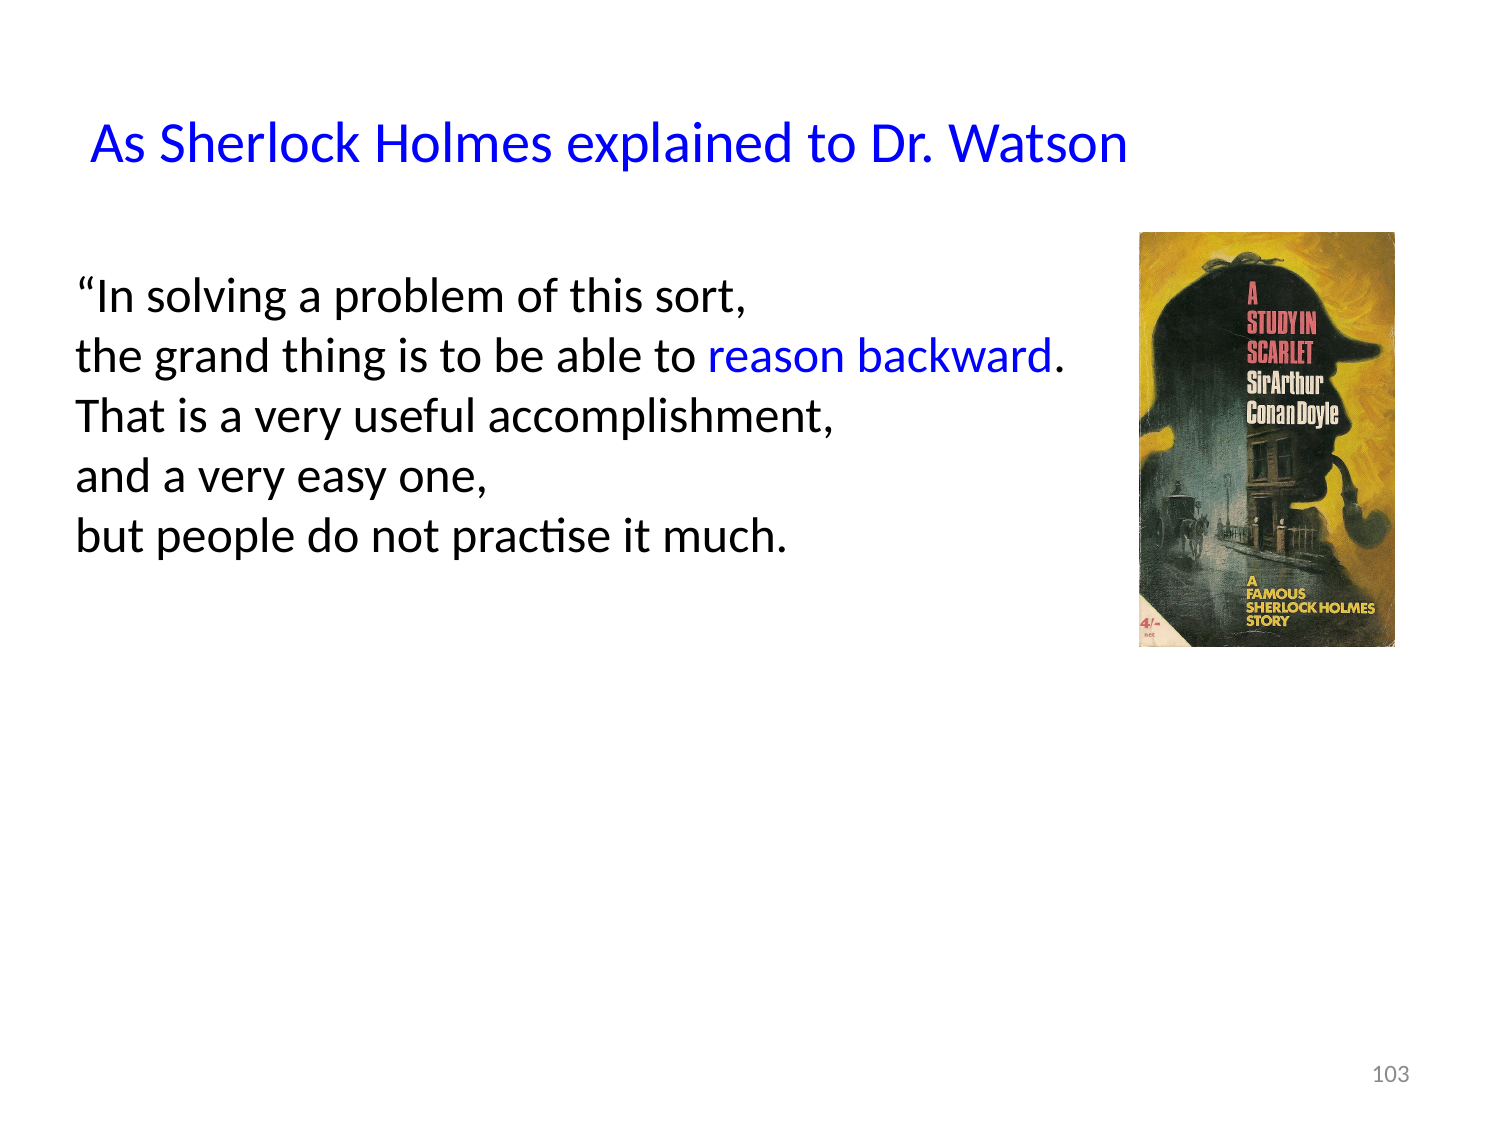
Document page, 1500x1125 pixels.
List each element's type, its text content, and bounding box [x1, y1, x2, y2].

picture [1139, 232, 1396, 648]
list “In solving a problem of this sort, the grand thing is to be able to reason backward. That is a very useful accomplishment, and a very easy one, but people do not practise it much. [75, 262, 1395, 1005]
title As Sherlock Holmes explained to Dr. Watson [75, 45, 1425, 233]
slide_number 103 [1074, 1042, 1425, 1103]
